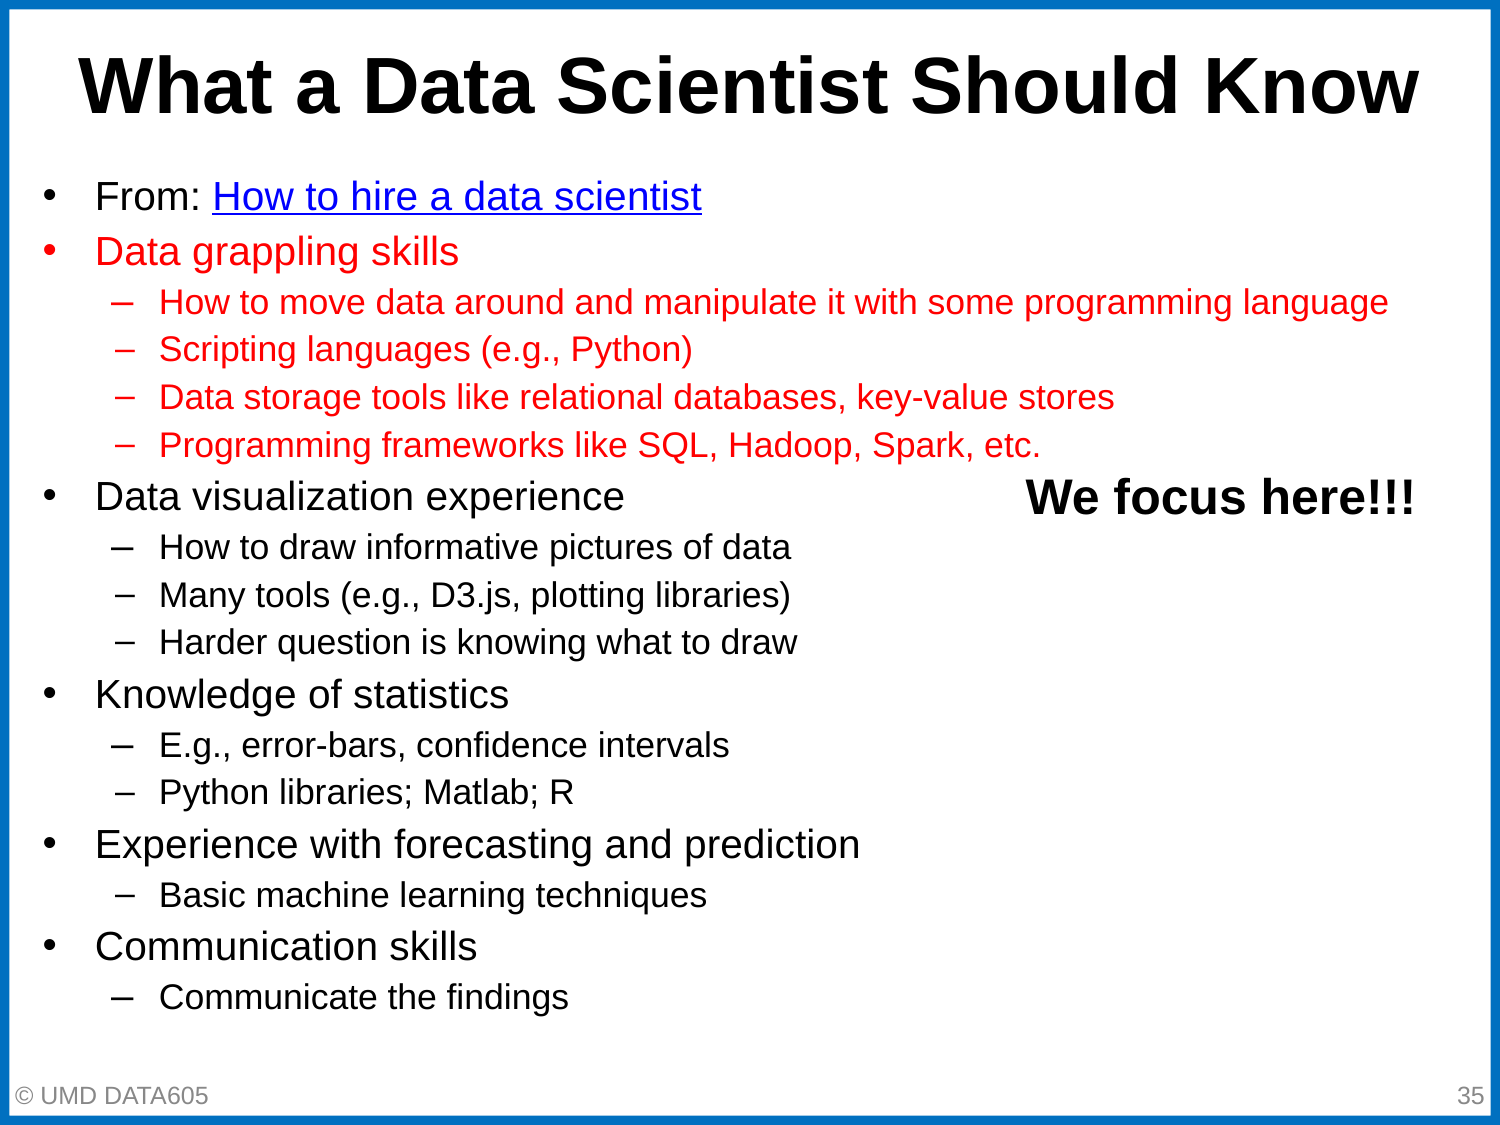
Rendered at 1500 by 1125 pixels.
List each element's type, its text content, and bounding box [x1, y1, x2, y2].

list From: How to hire a data scientist Data grappling skills How to move data around and manipulate it with some programming language Scripting languages (e.g., Python) Data storage tools like relational databases, key-value stores Programming frameworks like SQL, Hadoop, Spark, etc. Data visualization experience How to draw informative pictures of data Many tools (e.g., D3.js, plotting libraries) Harder question is knowing what to draw Knowledge of statistics E.g., error-bars, confidence intervals Python libraries; Matlab; R Experience with forecasting and prediction Basic machine learning techniques Communication skills Communicate the findings [24, 162, 1475, 1025]
text_box We focus here!!! [1010, 457, 1436, 533]
footer © UMD DATA605 [0, 1065, 550, 1125]
title What a Data Scientist Should Know [24, 24, 1475, 138]
slide_number ‹#› [1149, 1065, 1500, 1125]
